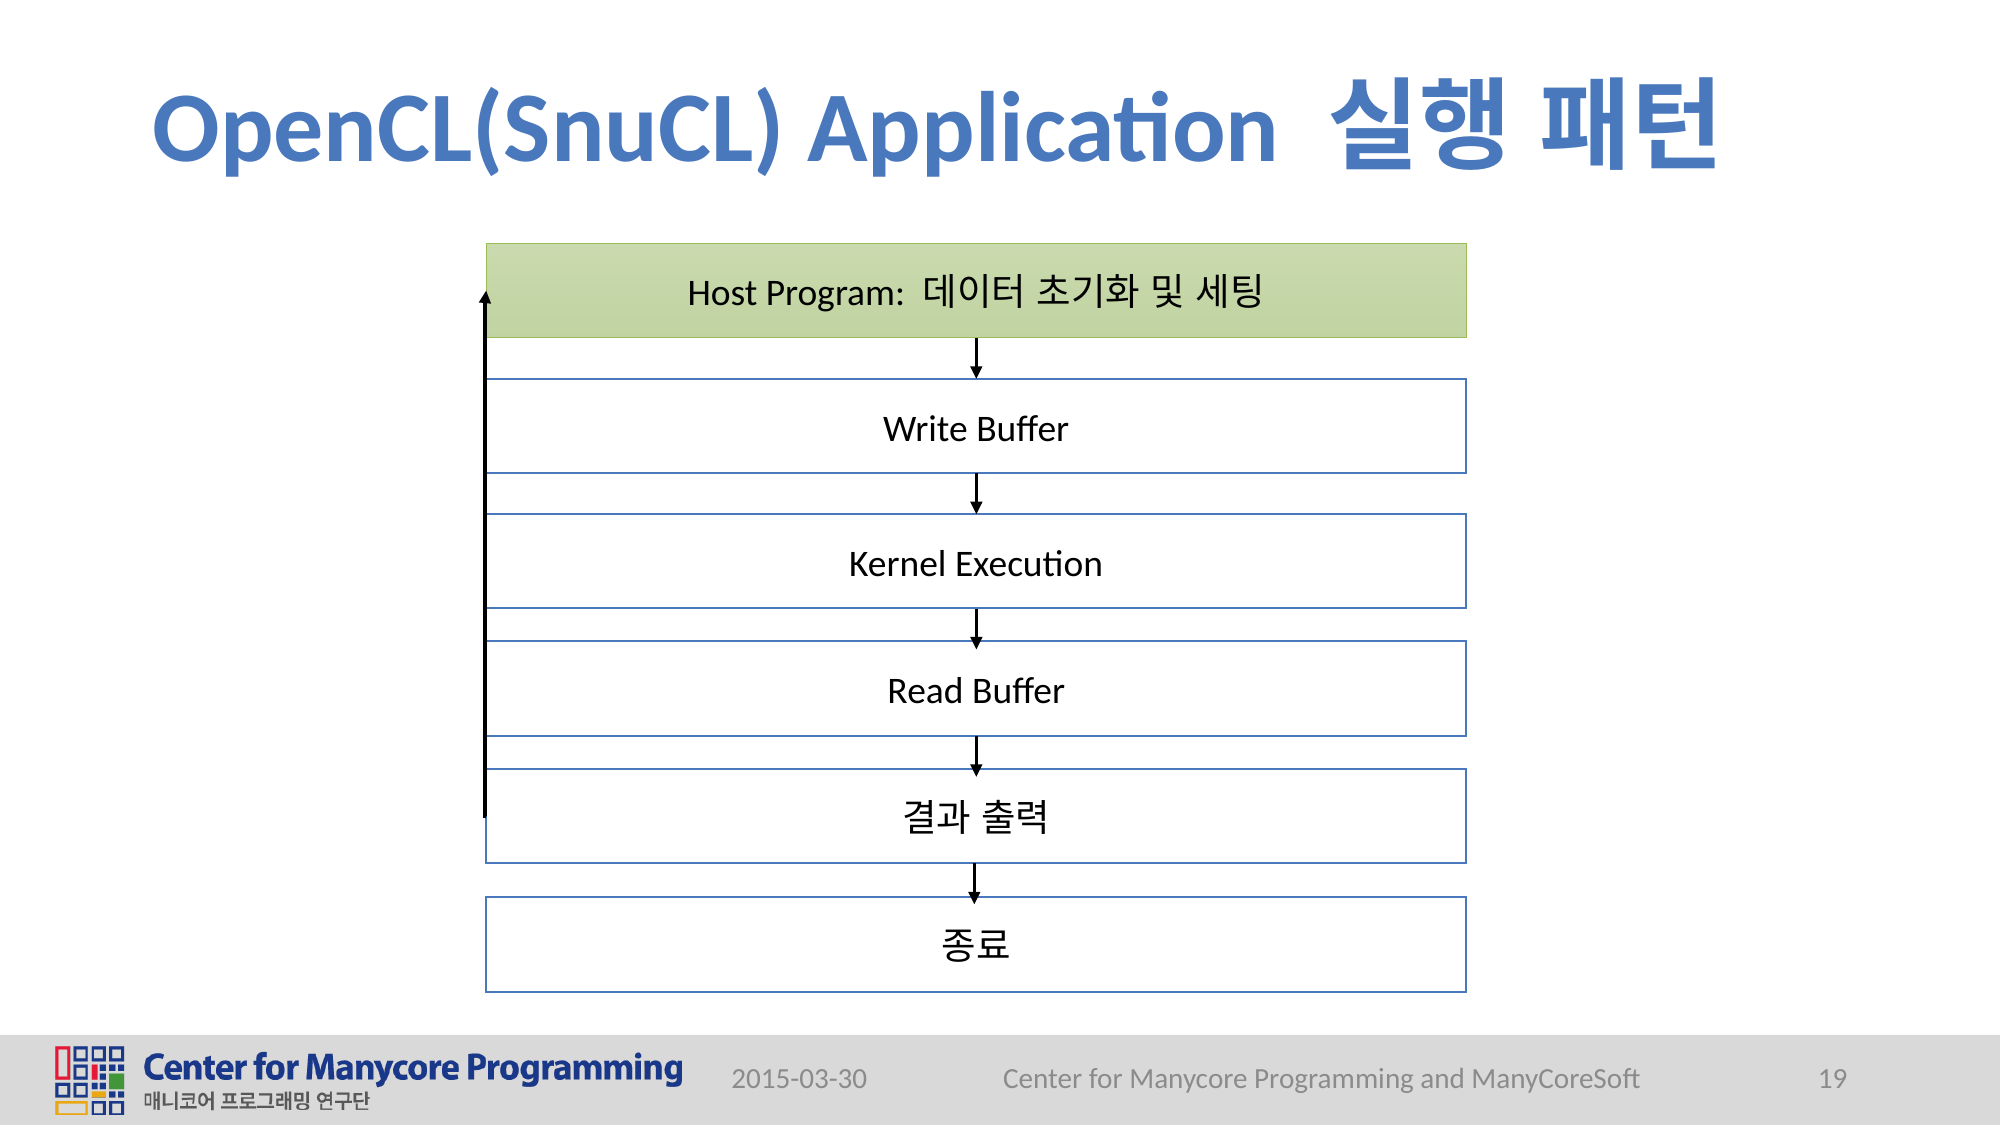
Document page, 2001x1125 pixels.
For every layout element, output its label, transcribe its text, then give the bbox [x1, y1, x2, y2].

footer Center for Manycore Programming and ManyCoreSoft [988, 1046, 1686, 1107]
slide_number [716, 1046, 977, 1107]
text_box Kernel Execution [489, 513, 1467, 609]
text_box Host Program: 데이터 초기화 및 세팅 [486, 243, 1467, 338]
slide_number 19 [1696, 1046, 1863, 1107]
title OpenCL(SnuCL) Application 실행 패턴 [137, 54, 1863, 203]
text_box Read Buffer [489, 640, 1467, 737]
text_box 결과 출력 [485, 768, 1467, 864]
text_box Write Buffer [489, 378, 1467, 474]
picture [55, 1046, 682, 1115]
text_box 종료 [485, 896, 1467, 993]
